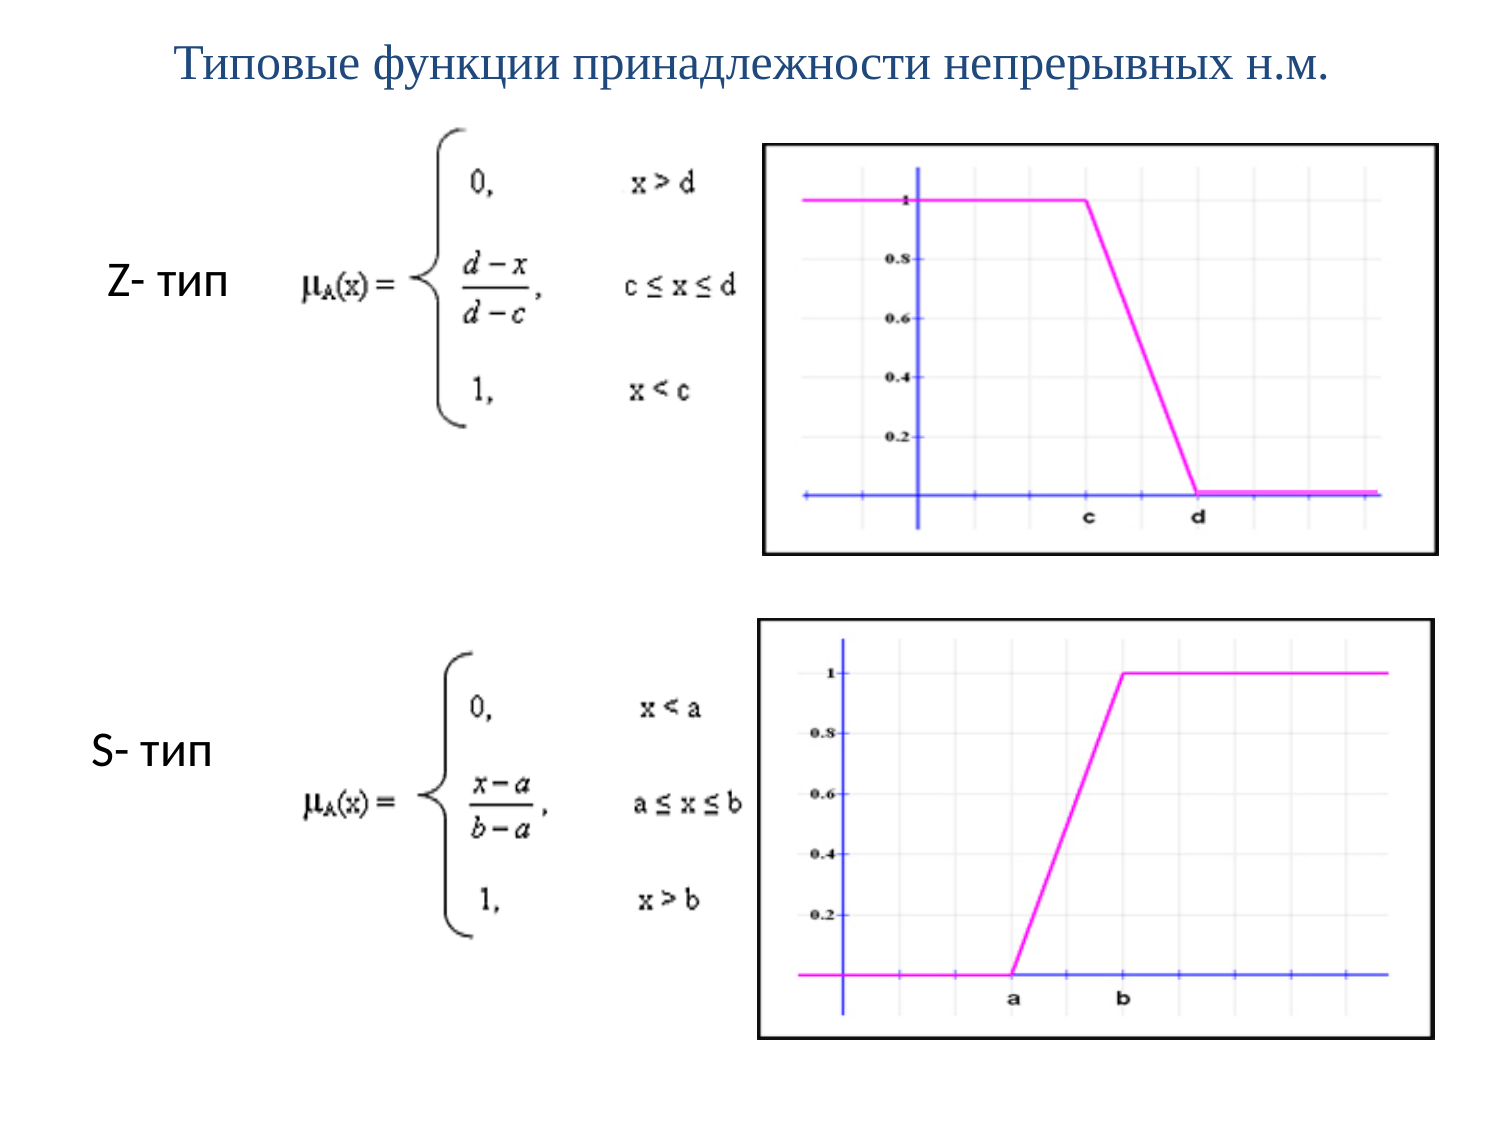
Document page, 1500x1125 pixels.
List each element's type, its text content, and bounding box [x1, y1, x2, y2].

picture [289, 110, 1440, 557]
text_box S- тип [76, 709, 283, 784]
picture [289, 609, 1436, 1040]
title Типовые функции принадлежности непрерывных н.м. [76, 19, 1427, 100]
text_box Z- тип [92, 238, 283, 314]
